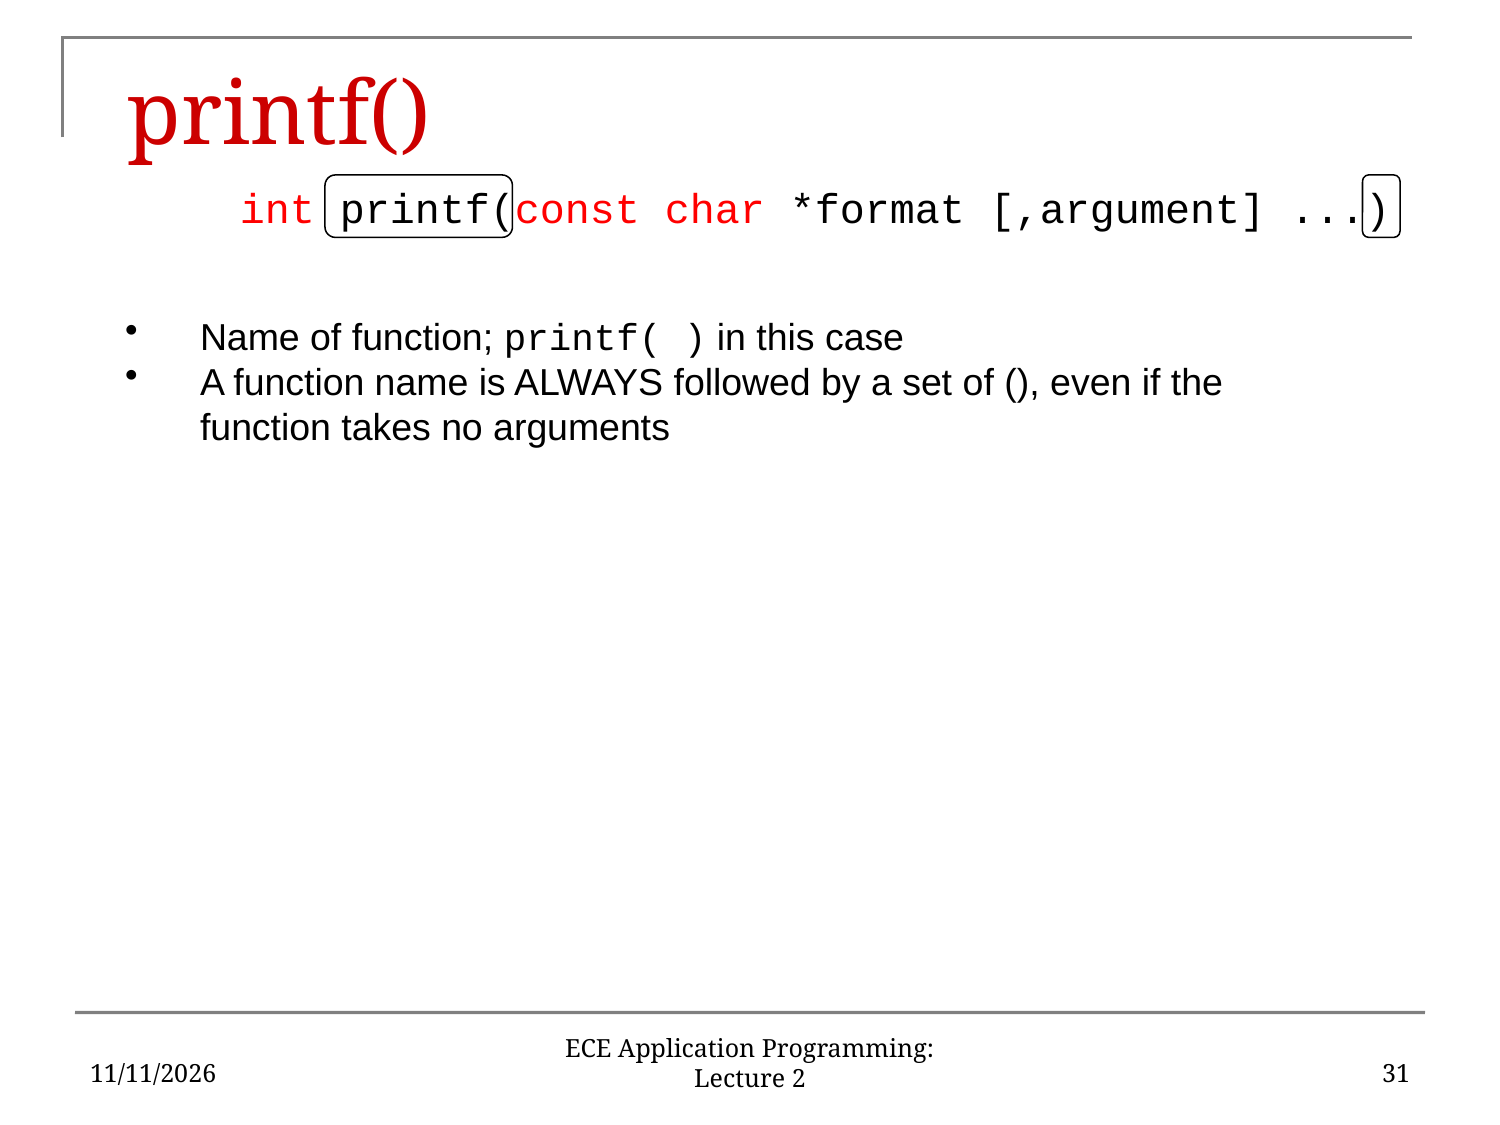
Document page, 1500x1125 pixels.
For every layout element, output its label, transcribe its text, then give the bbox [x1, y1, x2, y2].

text_box [324, 174, 513, 238]
text_box Name of function; printf( ) in this case A function name is ALWAYS followed by a set of (), even if the function takes no arguments [124, 312, 1263, 448]
slide_number 31 [1074, 1023, 1426, 1100]
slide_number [74, 1023, 426, 1100]
text_box int printf(const char *format [,argument] ...) [74, 174, 1438, 240]
title printf() [112, 50, 1388, 150]
text_box [1362, 174, 1401, 238]
footer ECE Application Programming: Lecture 2 [512, 1024, 988, 1101]
